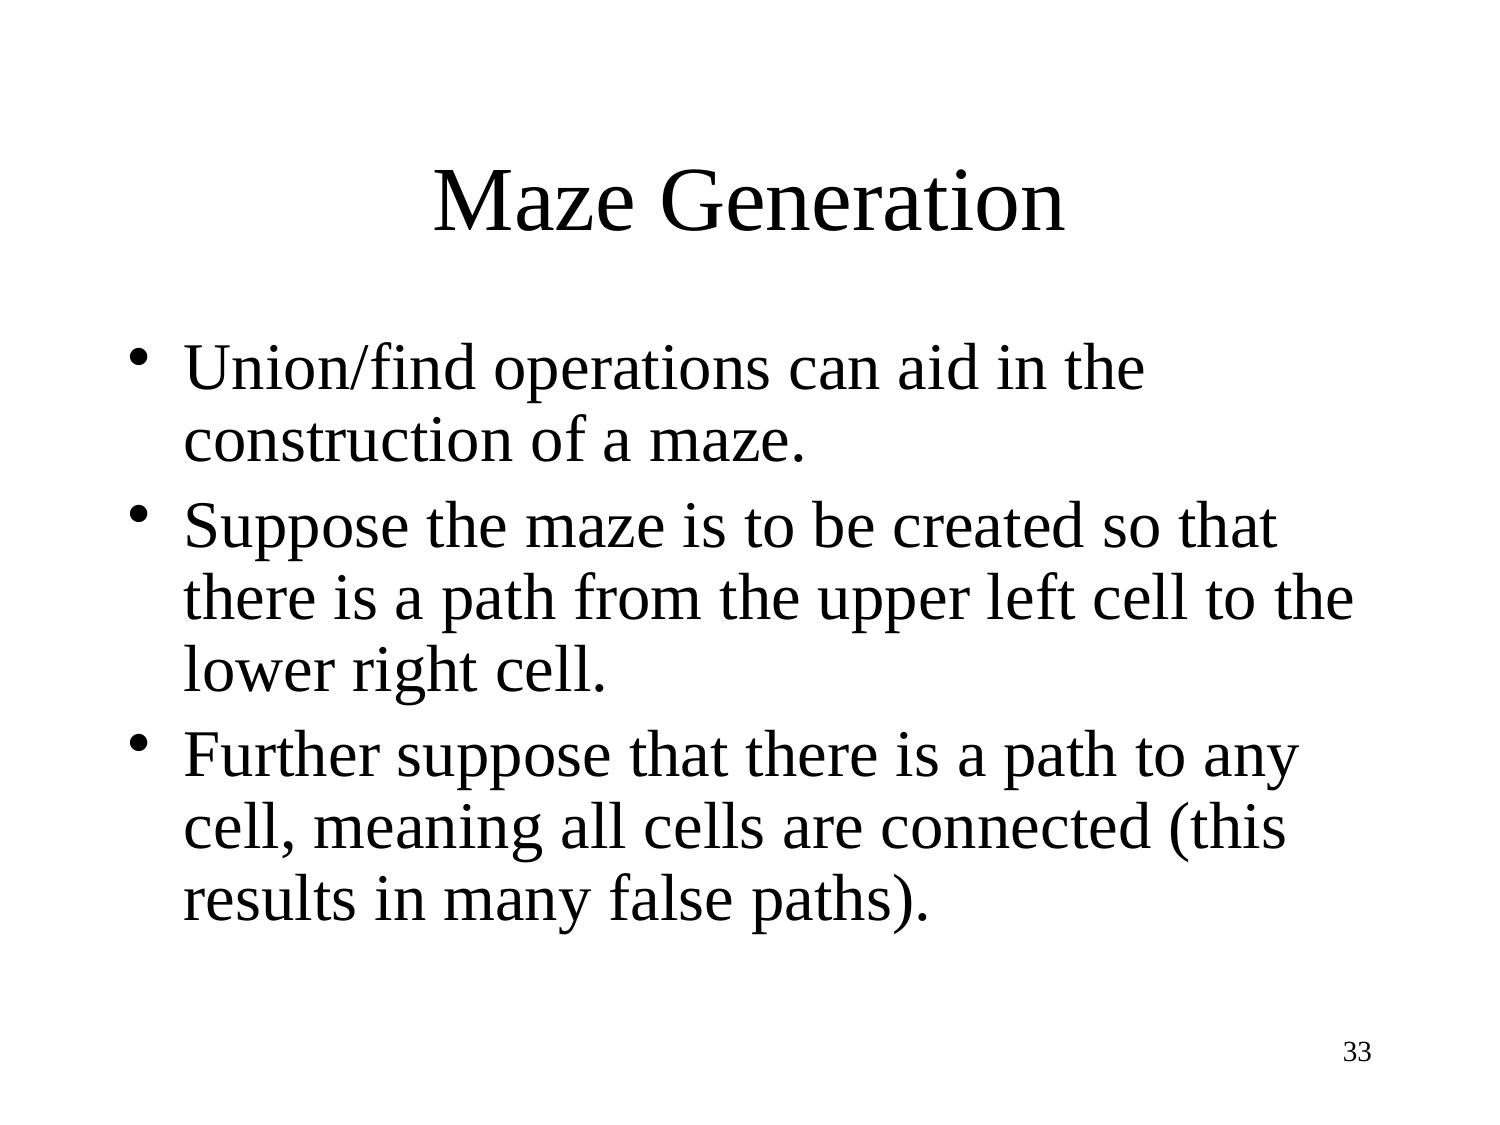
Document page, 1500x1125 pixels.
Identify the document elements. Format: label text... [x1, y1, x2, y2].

slide_number 33 [1074, 1024, 1388, 1101]
list Union/find operations can aid in the construction of a maze. Suppose the maze is to be created so that there is a path from the upper left cell to the lower right cell. Further suppose that there is a path to any cell, meaning all cells are connected (this results in many false paths). [112, 324, 1388, 1000]
title Maze Generation [112, 99, 1388, 288]
